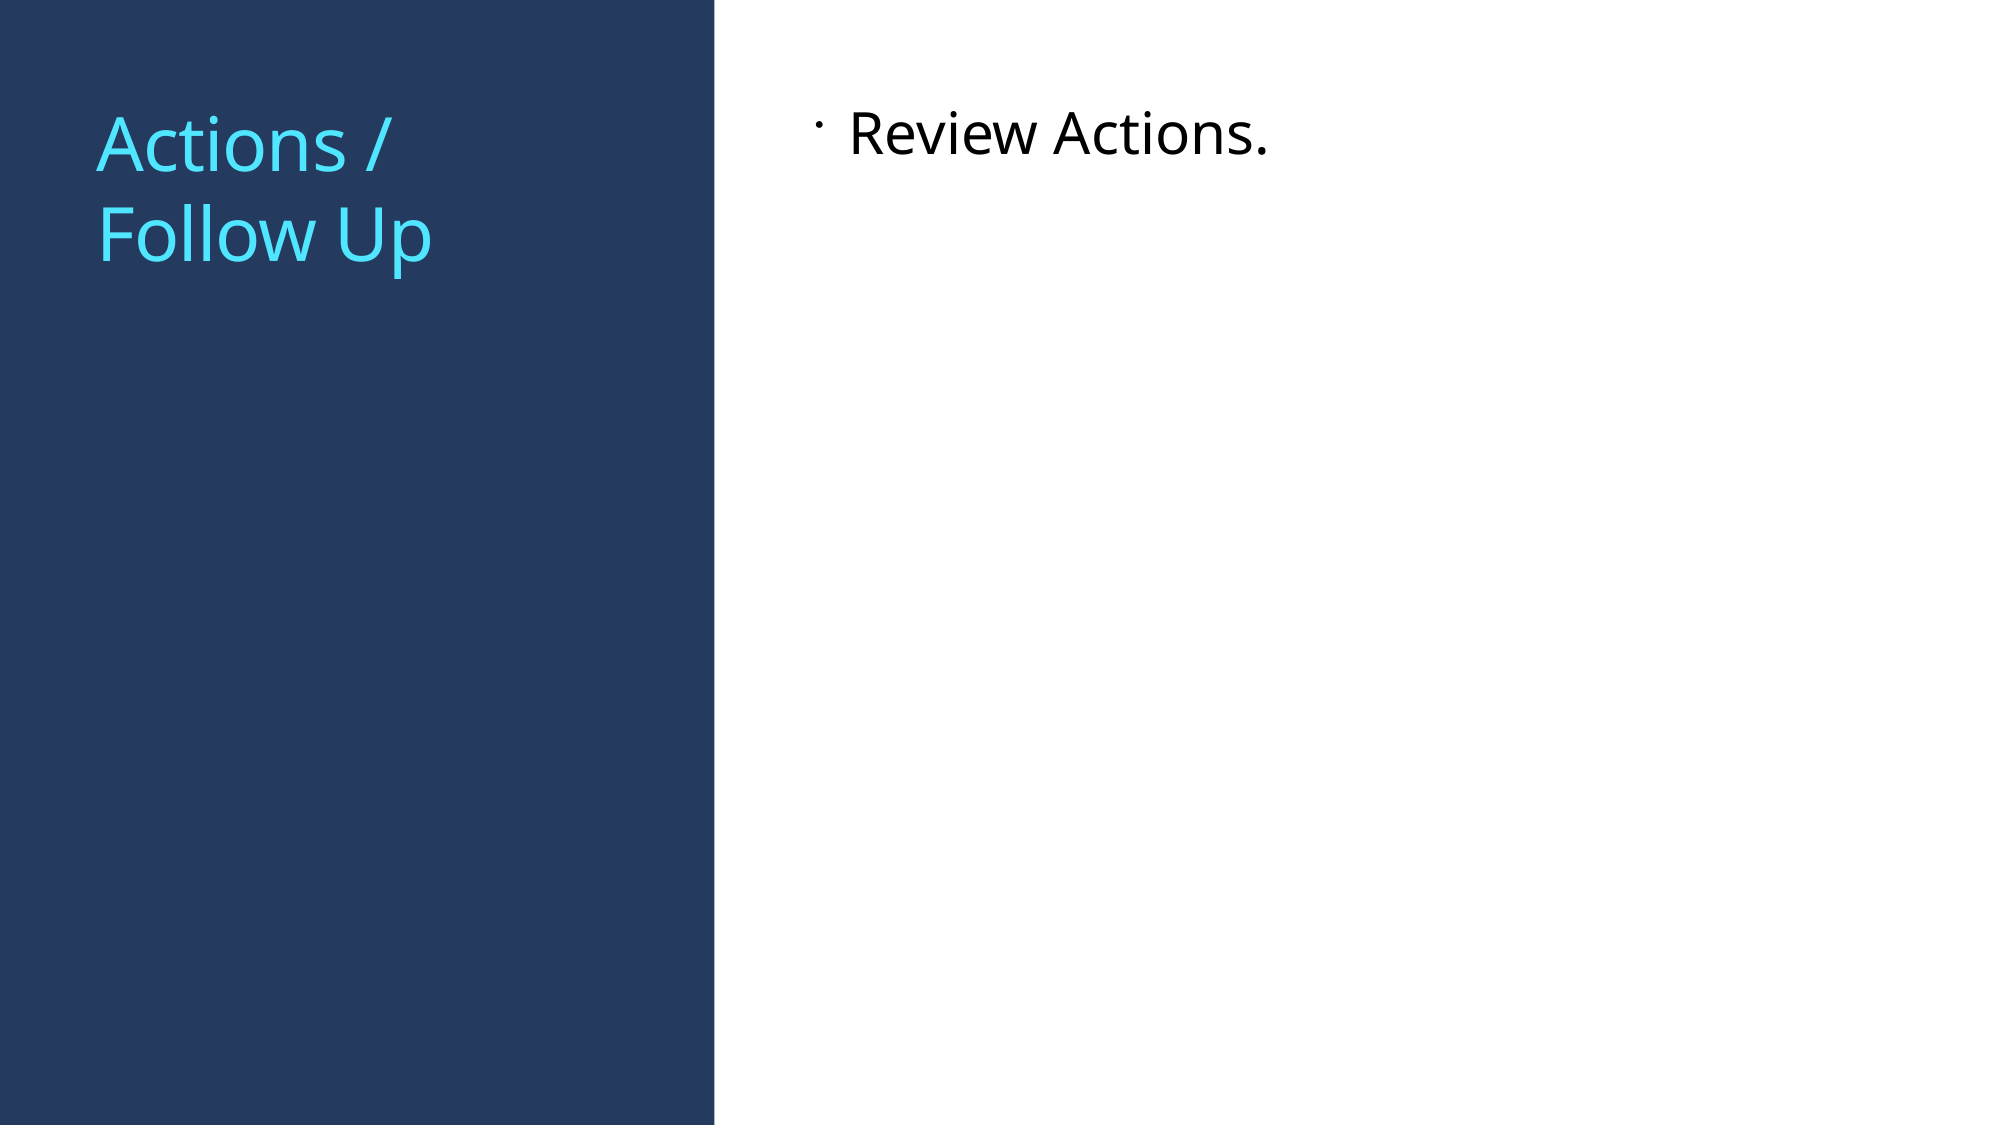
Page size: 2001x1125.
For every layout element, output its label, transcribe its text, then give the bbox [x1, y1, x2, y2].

title Actions / Follow Up [96, 96, 619, 608]
list Review Actions. [810, 96, 1905, 1029]
